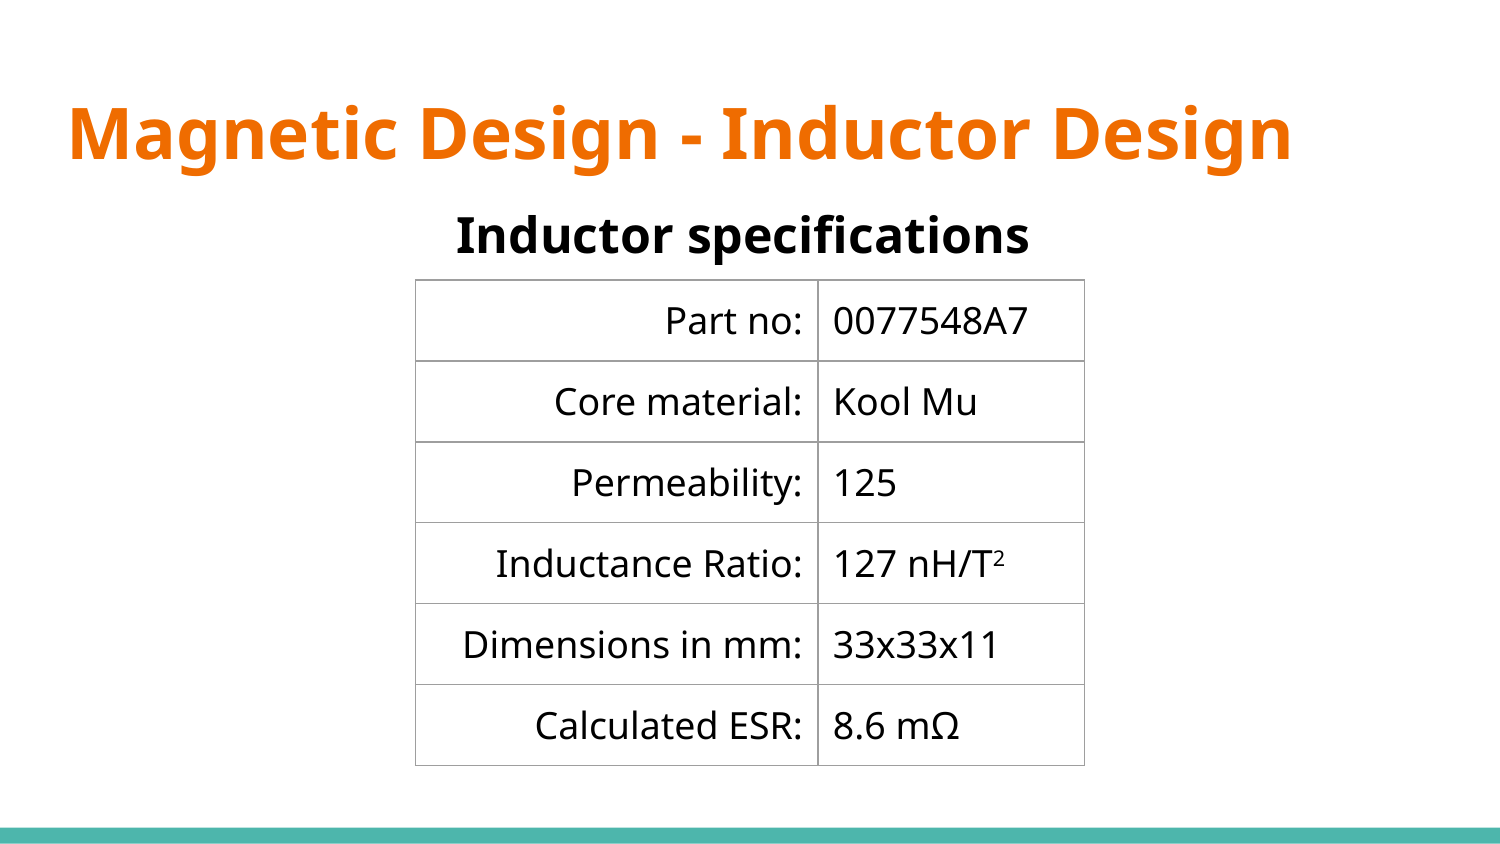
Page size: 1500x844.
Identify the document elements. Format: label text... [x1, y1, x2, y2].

title Magnetic Design - Inductor Design [51, 72, 1449, 189]
text_box Inductor specifications [441, 188, 1059, 279]
table_header 0077548A7 [819, 281, 1084, 360]
table_cell Kool Mu [819, 362, 1084, 441]
table_cell Permeability: [416, 443, 817, 522]
table_cell Inductance Ratio: [416, 523, 817, 603]
table_cell 8.6 mΩ [819, 685, 1084, 765]
table_cell 125 [819, 443, 1084, 522]
table_cell 127 nH/T2 [819, 523, 1084, 603]
table_cell Dimensions in mm: [416, 604, 817, 684]
table_header Part no: [416, 281, 817, 360]
table_cell 33x33x11 [819, 604, 1084, 684]
table_cell Calculated ESR: [416, 685, 817, 765]
table_cell Core material: [416, 362, 817, 441]
